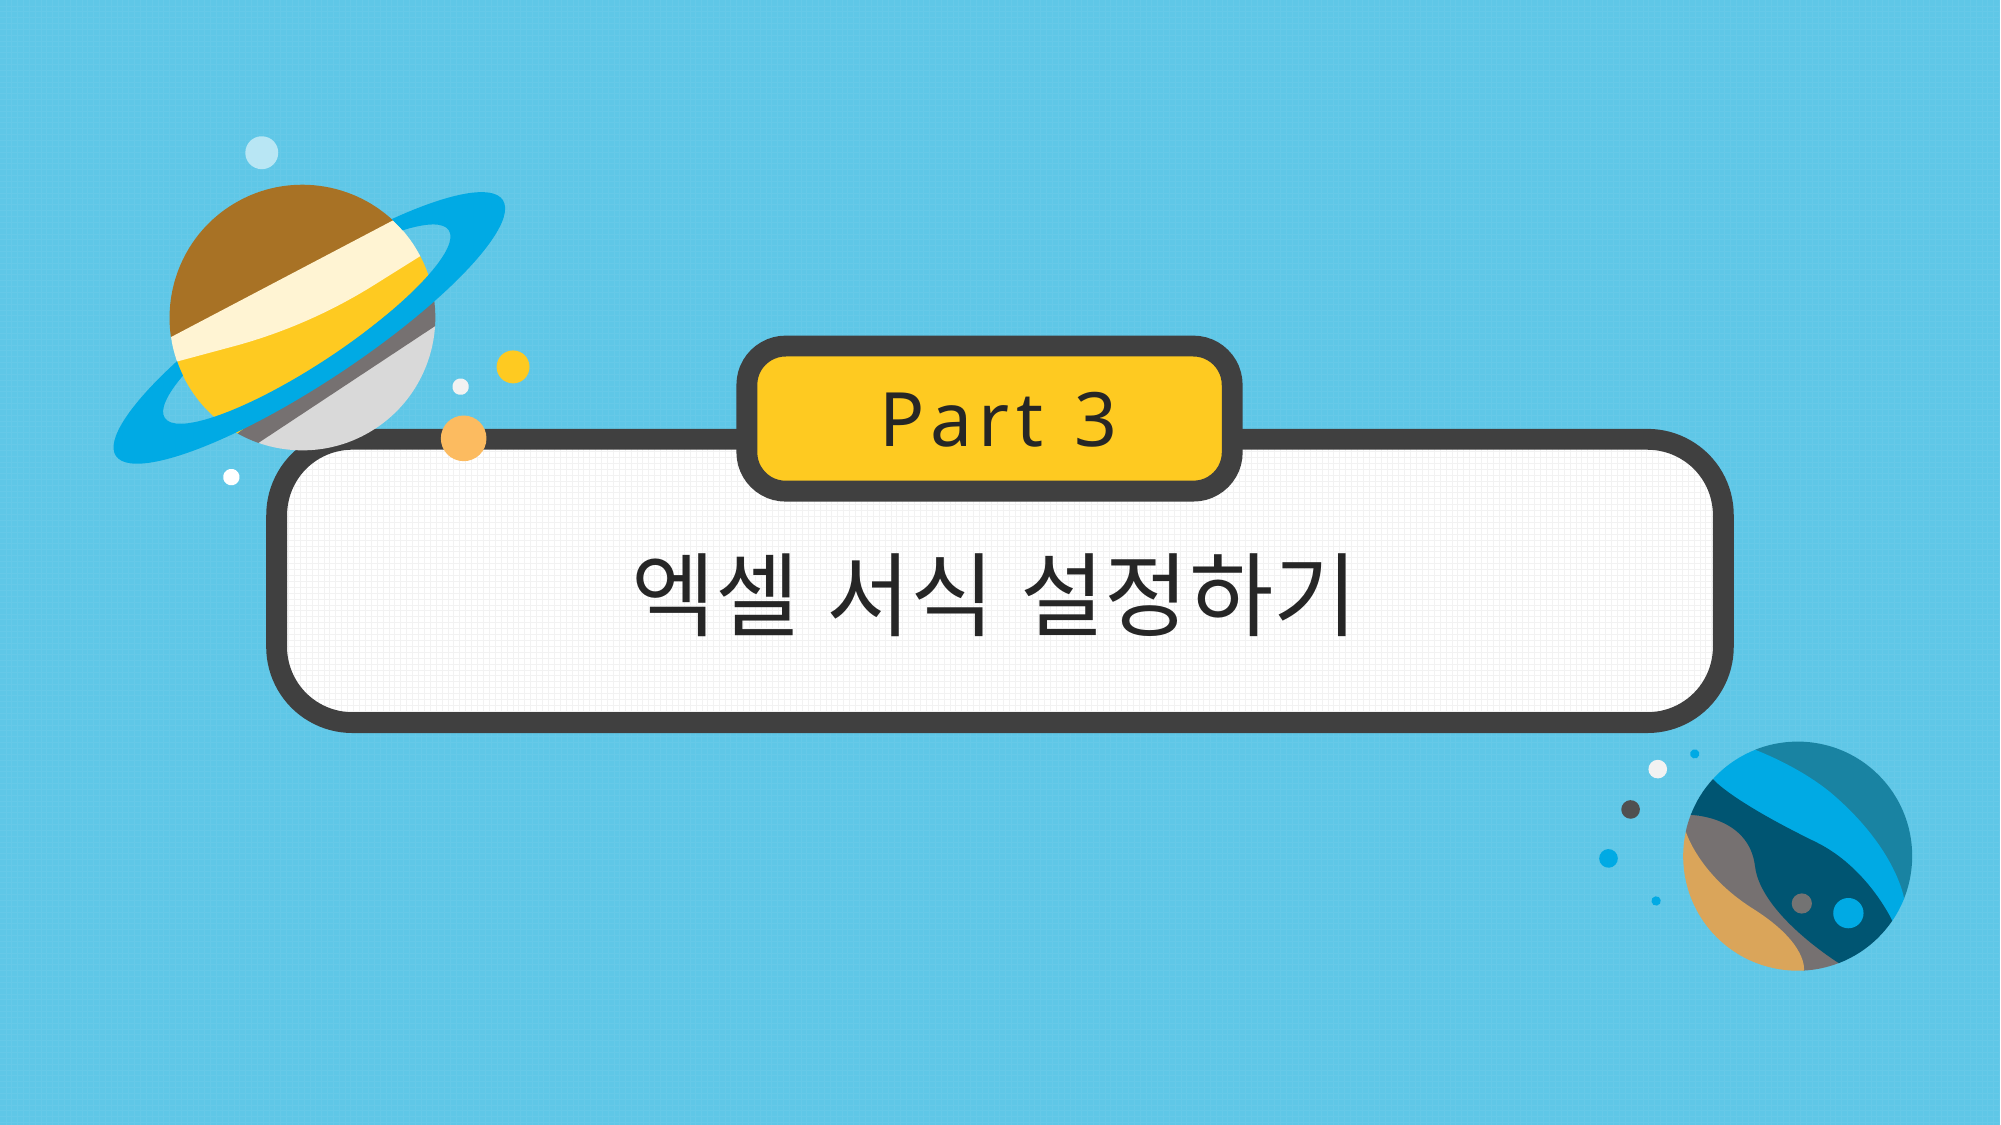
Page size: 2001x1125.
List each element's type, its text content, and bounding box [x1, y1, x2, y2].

text_box [275, 438, 1725, 724]
text_box Part 3 [864, 364, 1134, 469]
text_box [1596, 741, 1913, 971]
text_box [745, 345, 1234, 493]
text_box 엑셀 서식 설정하기 [616, 530, 1374, 655]
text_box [142, 154, 533, 517]
